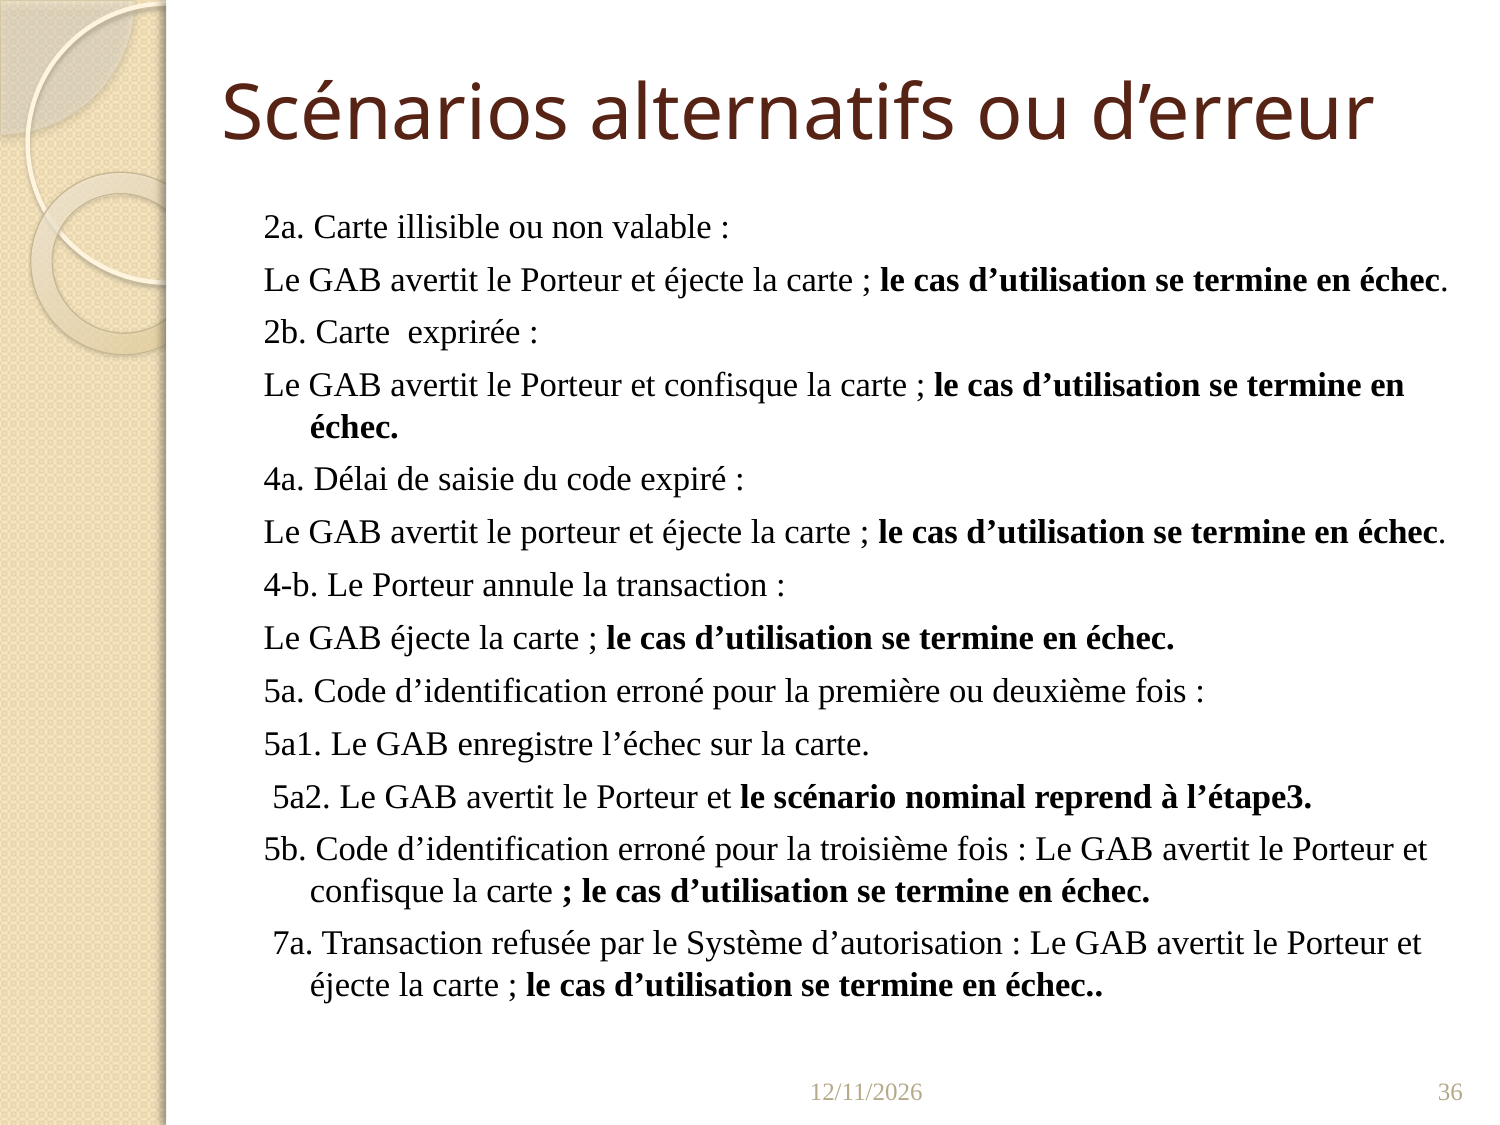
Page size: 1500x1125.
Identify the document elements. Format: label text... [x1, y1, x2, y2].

slide_number 36 [1413, 1034, 1488, 1113]
title Scénarios alternatifs ou d’erreur [206, 45, 1466, 173]
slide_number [587, 1034, 938, 1113]
list 2a. Carte illisible ou non valable : Le GAB avertit le Porteur et éjecte la carte ; le cas d’utilisation se termine en échec. 2b. Carte exprirée : Le GAB avertit le Porteur et confisque la carte ; le cas d’utilisation se termine en échec. 4a. Délai de saisie du code expiré : Le GAB avertit le porteur et éjecte la carte ; le cas d’utilisation se termine en échec. 4-b. Le Porteur annule la transaction : Le GAB éjecte la carte ; le cas d’utilisation se termine en échec. 5a. Code d’identification erroné pour la première ou deuxième fois : 5a1. Le GAB enregistre l’échec sur la carte. 5a2. Le GAB avertit le Porteur et le scénario nominal reprend à l’étape3. 5b. Code d’identification erroné pour la troisième fois : Le GAB avertit le Porteur et confisque la carte ; le cas d’utilisation se termine en échec. 7a. Transaction refusée par le Système d’autorisation : Le GAB avertit le Porteur et éjecte la carte ; le cas d’utilisation se termine en échec.. [235, 196, 1466, 1025]
